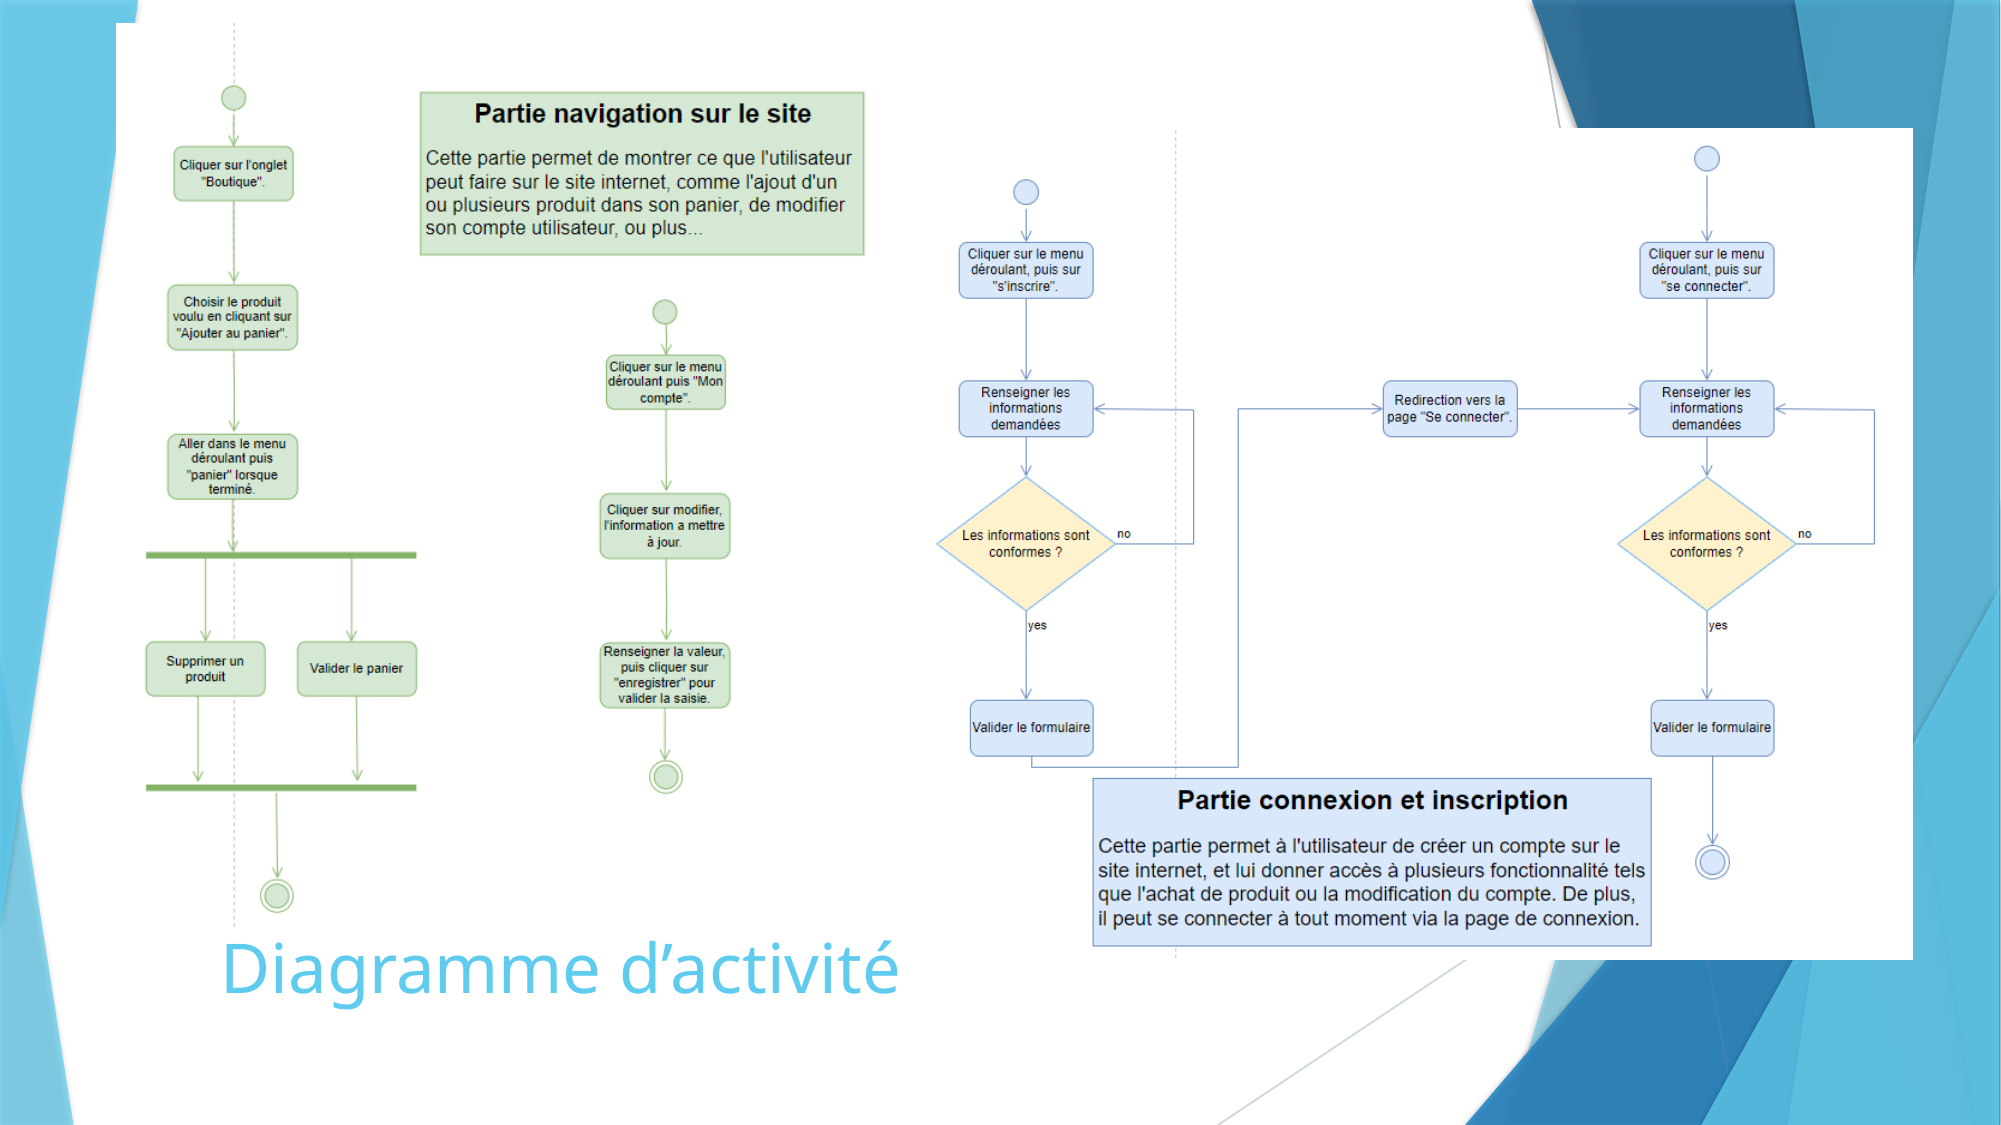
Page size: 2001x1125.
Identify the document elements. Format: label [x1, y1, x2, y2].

picture [116, 22, 899, 930]
picture [922, 128, 1914, 961]
text_box [0, 0, 2000, 1125]
